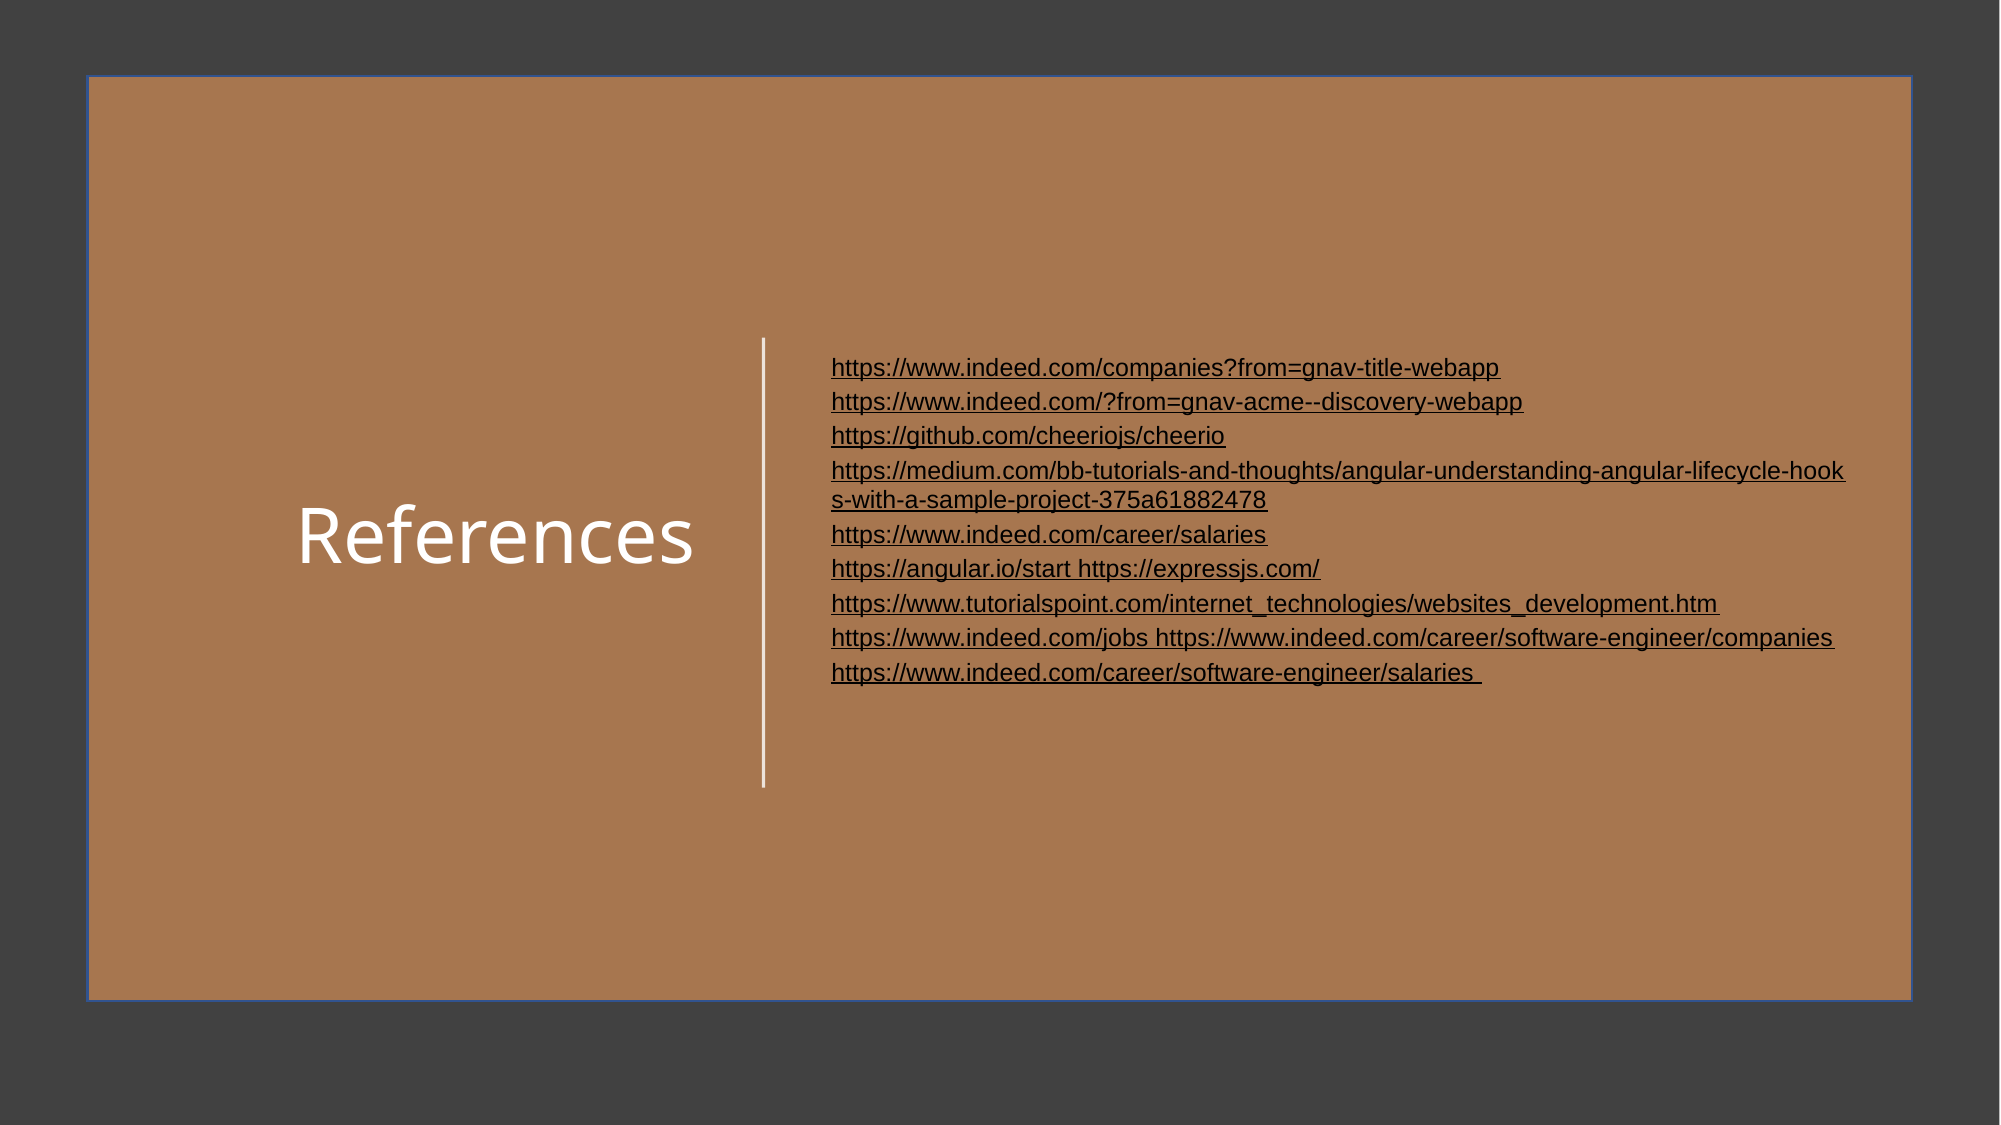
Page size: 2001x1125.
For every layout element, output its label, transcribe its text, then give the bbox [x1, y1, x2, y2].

text_box [87, 76, 1913, 1002]
title References [137, 146, 711, 932]
list https://www.indeed.com/companies?from=gnav-title-webapp https://www.indeed.com/?from=gnav-acme--discovery-webapp https://github.com/cheeriojs/cheerio https://medium.com/bb-tutorials-and-thoughts/angular-understanding-angular-lifecycle-hooks-with-a-sample-project-375a61882478 https://www.indeed.com/career/salaries https://angular.io/start https://expressjs.com/ https://www.tutorialspoint.com/internet_technologies/websites_development.htm https://www.indeed.com/jobs https://www.indeed.com/career/software-engineer/companies https://www.indeed.com/career/software-engineer/salaries [816, 146, 1863, 932]
text_box [0, 0, 2000, 1125]
